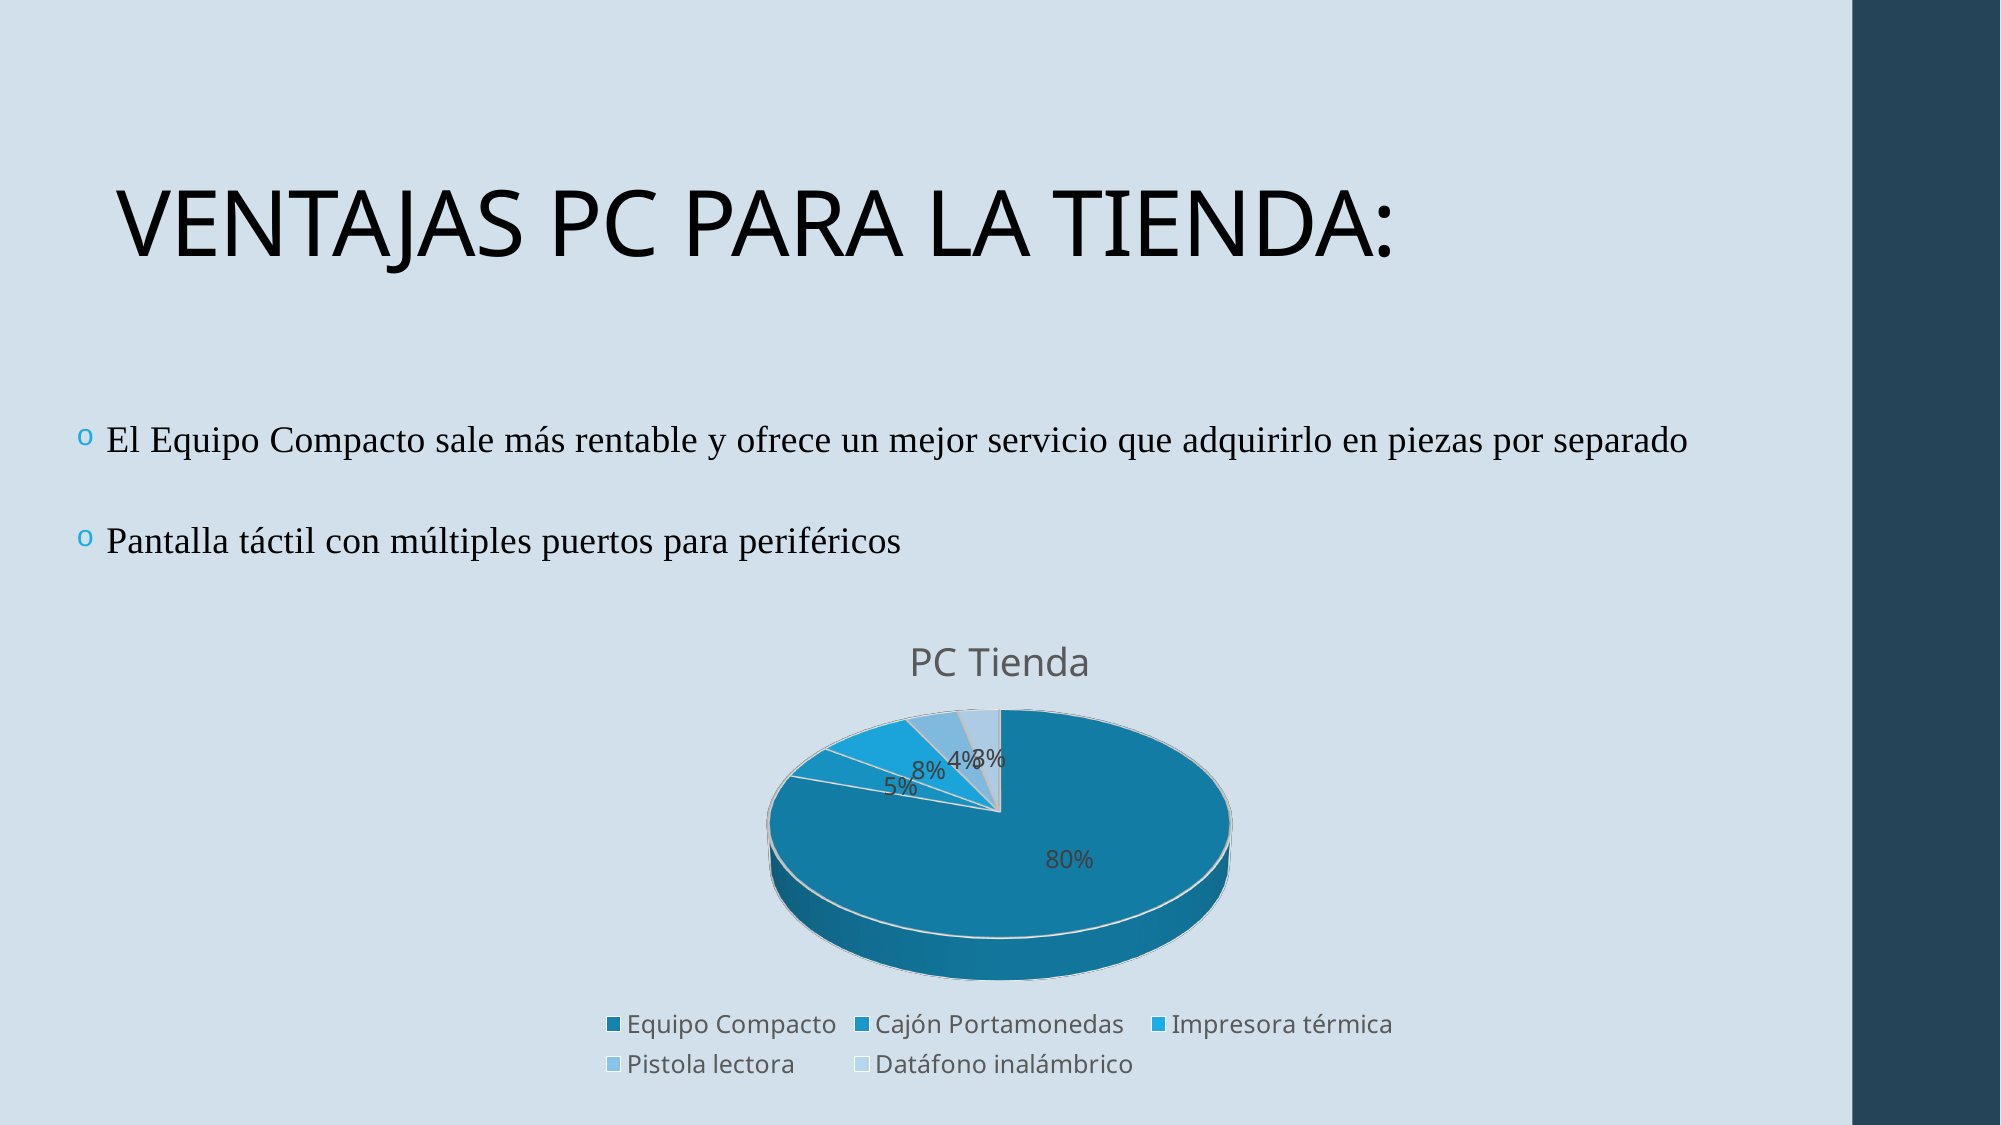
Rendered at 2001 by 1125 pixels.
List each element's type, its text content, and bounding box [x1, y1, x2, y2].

text_box VENTAJAS PC PARA LA TIENDA: [101, 65, 1691, 284]
text_box El Equipo Compacto sale más rentable y ofrece un mejor servicio que adquirirlo en piezas por separado Pantalla táctil con múltiples puertos para periféricos [61, 385, 1731, 681]
chart [346, 605, 1654, 1088]
